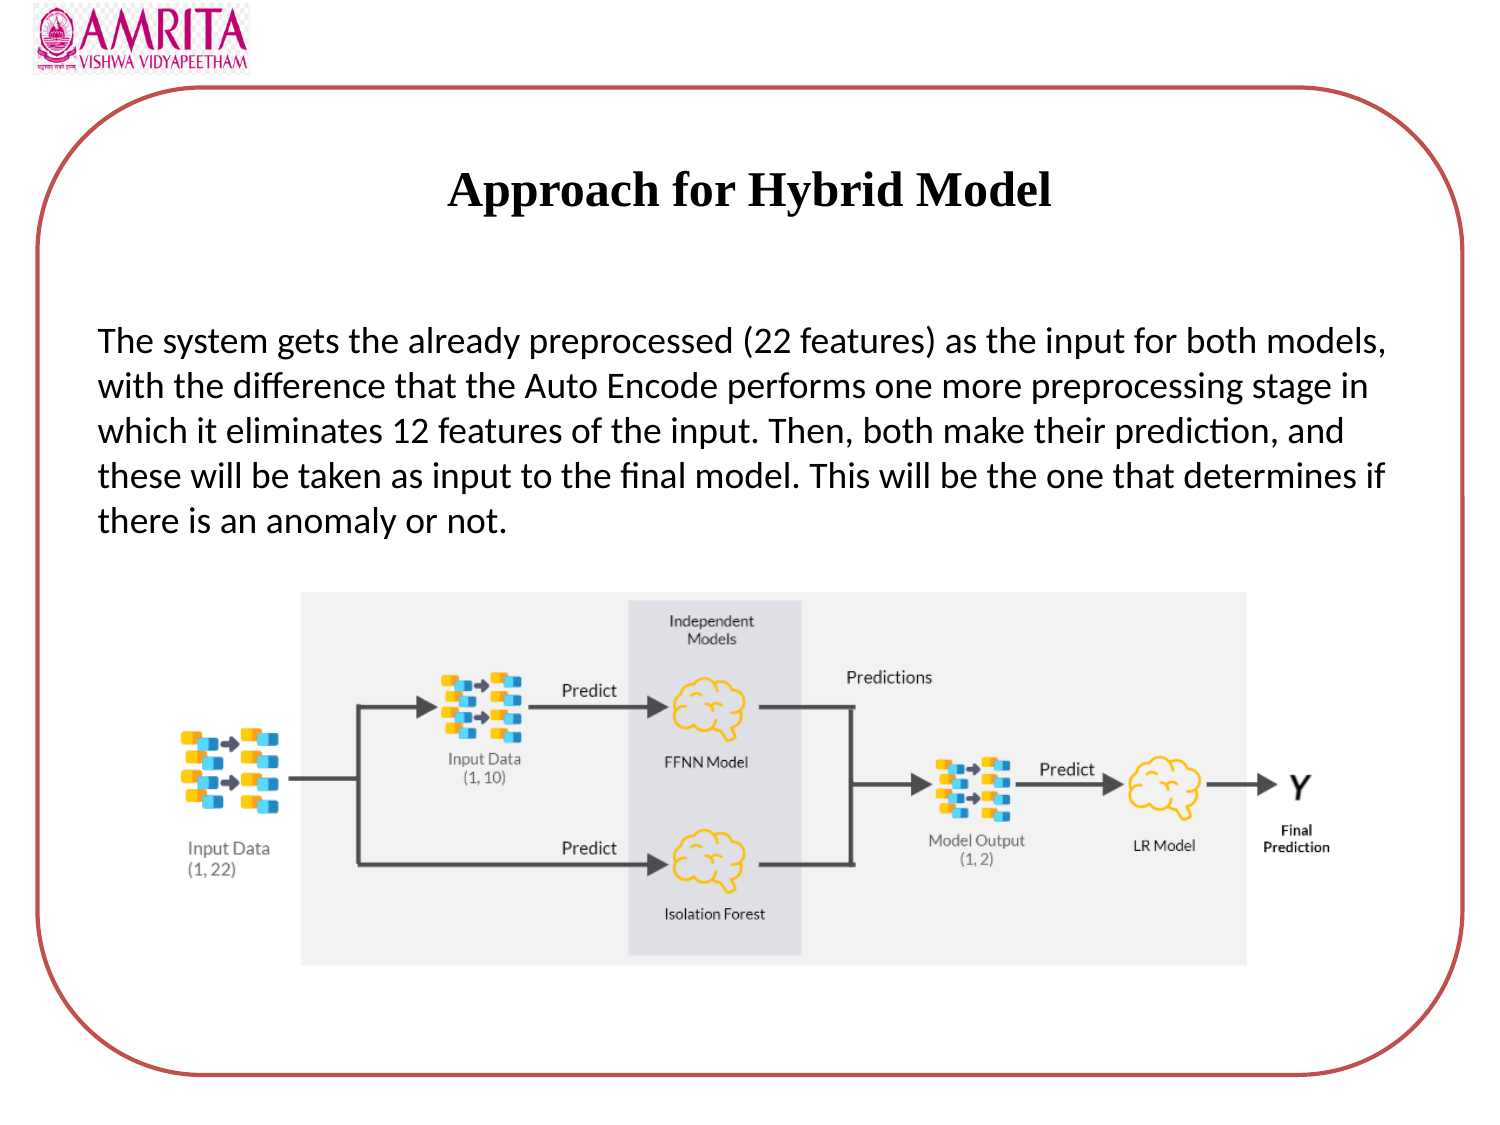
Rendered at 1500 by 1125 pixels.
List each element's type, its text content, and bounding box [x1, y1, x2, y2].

text_box [89, 85, 1411, 129]
text_box [35, 144, 1465, 1078]
title Approach for Hybrid Model [74, 129, 1425, 243]
picture [167, 562, 1339, 988]
picture [33, 2, 251, 76]
text_box The system gets the already preprocessed (22 features) as the input for both models, with the difference that the Auto Encode performs one more preprocessing stage in which it eliminates 12 features of the input. Then, both make their prediction, and these will be taken as input to the final model. This will be the one that determines if there is an anomaly or not. [82, 308, 1424, 549]
